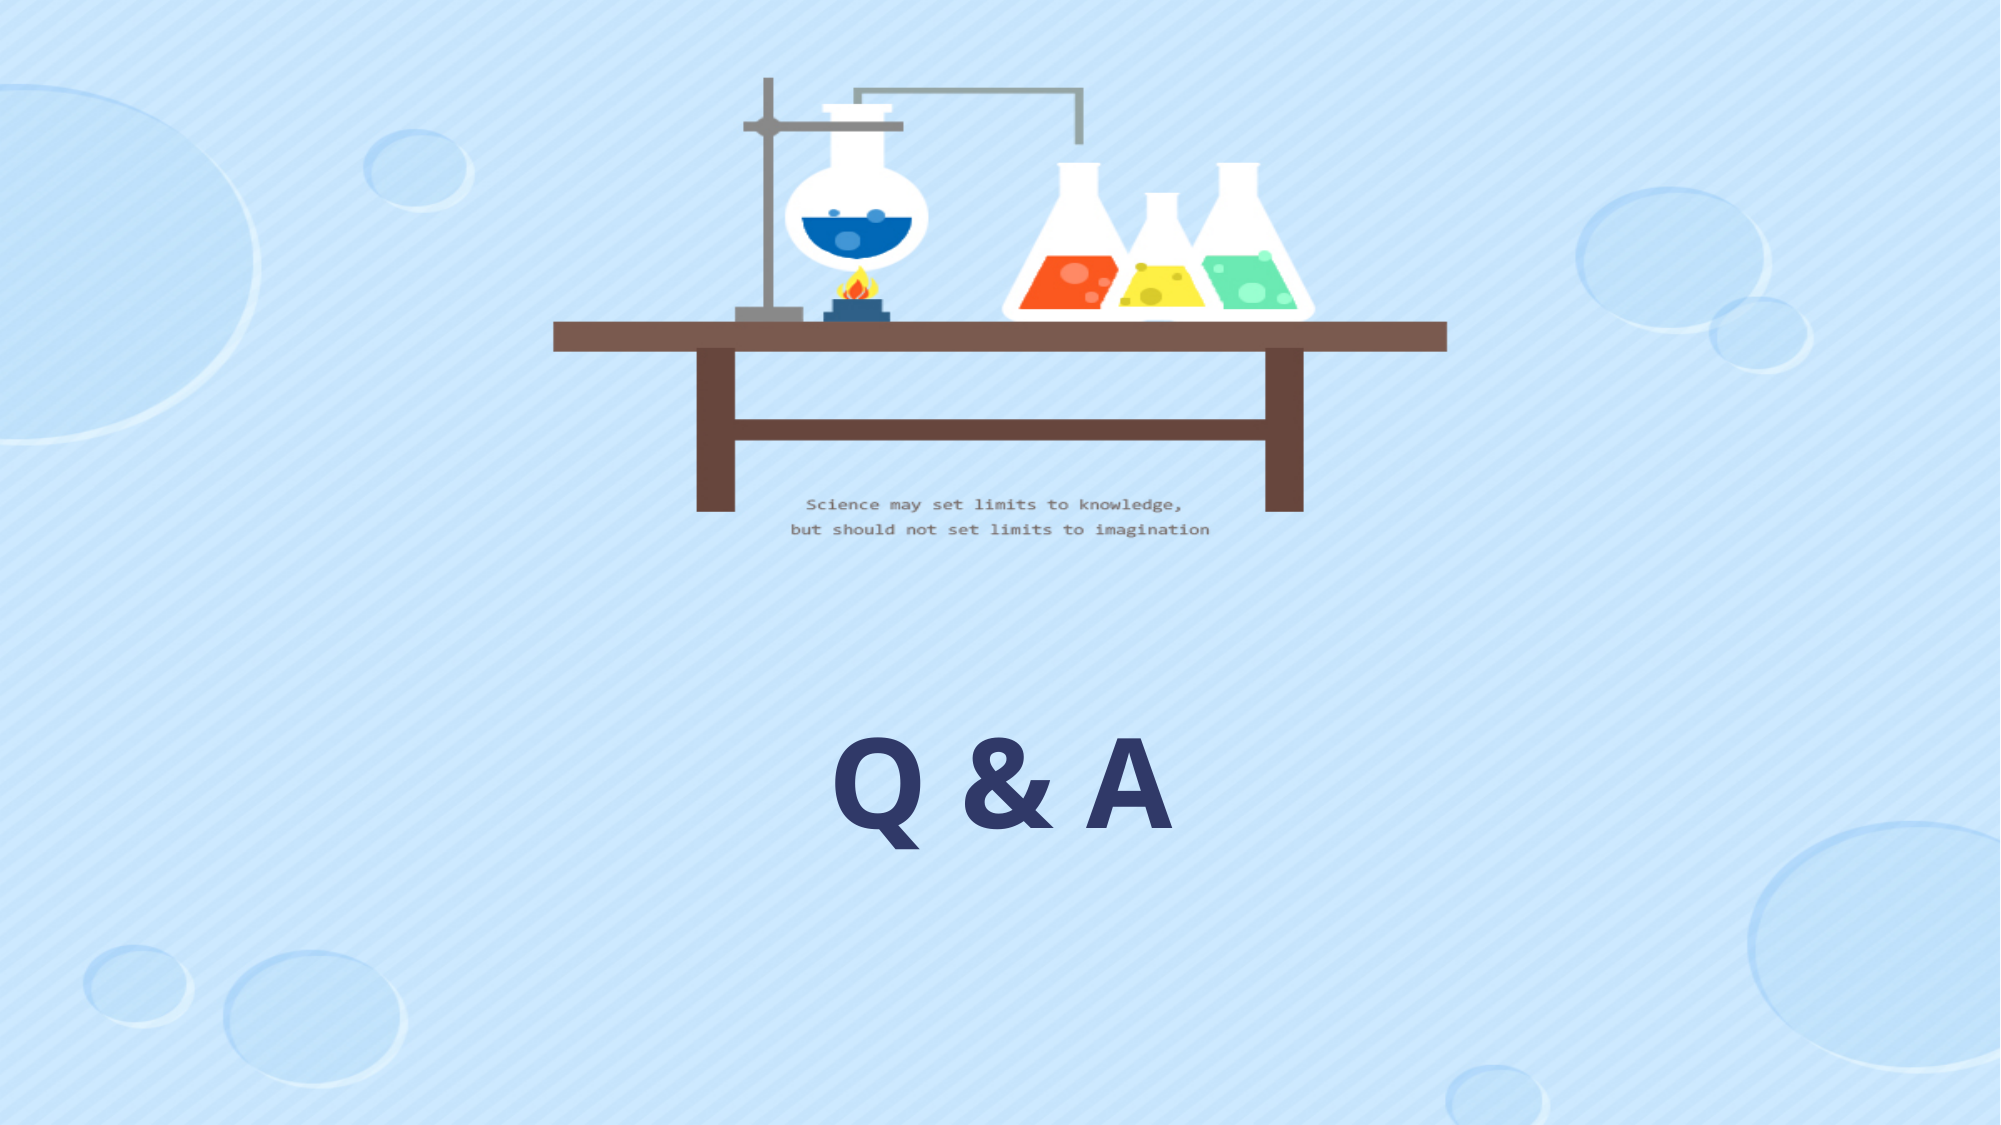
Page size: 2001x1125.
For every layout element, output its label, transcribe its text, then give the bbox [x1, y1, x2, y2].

picture [0, 0, 2001, 1125]
text_box Q & A [639, 608, 1363, 968]
